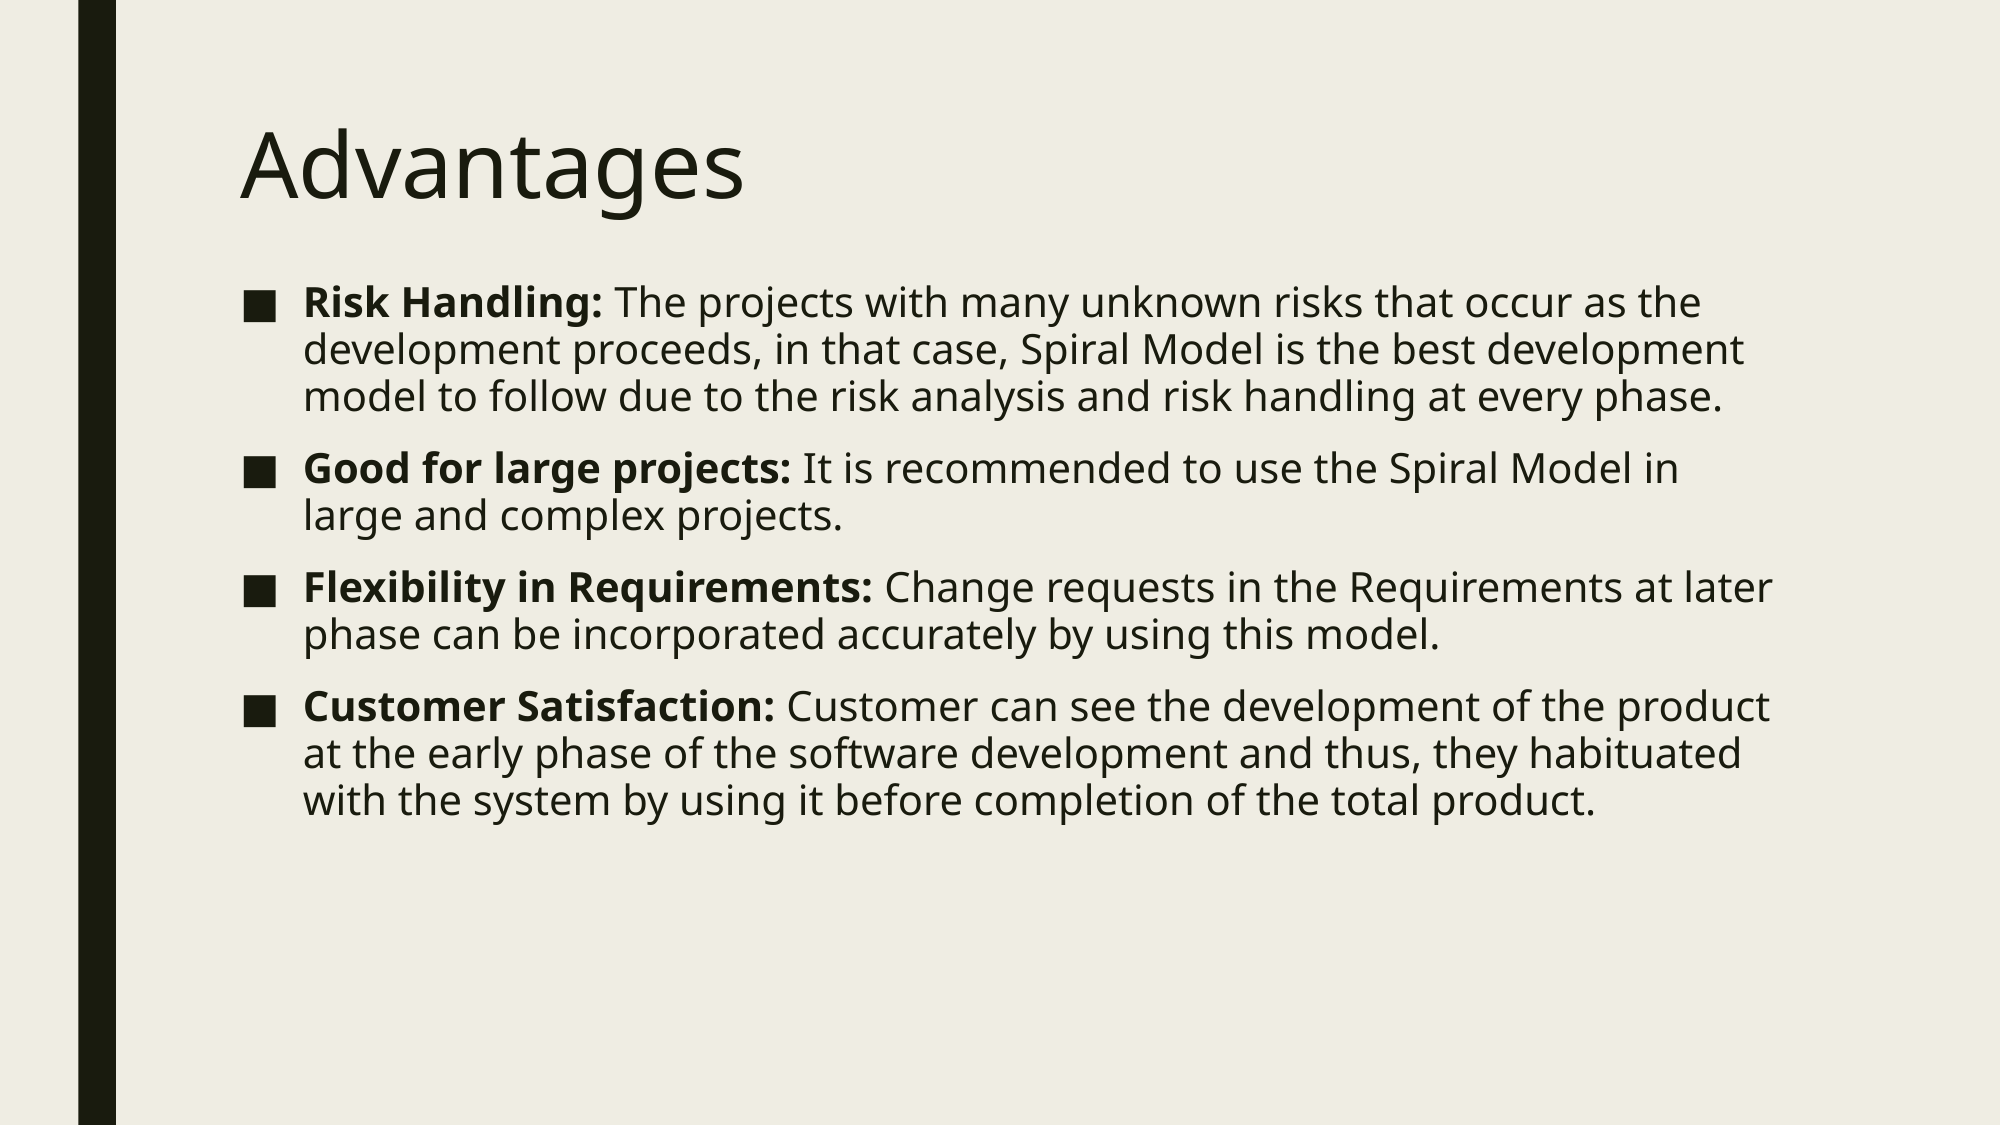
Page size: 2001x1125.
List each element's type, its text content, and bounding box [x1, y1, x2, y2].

title Advantages [225, 112, 1800, 272]
list Risk Handling: The projects with many unknown risks that occur as the development proceeds, in that case, Spiral Model is the best development model to follow due to the risk analysis and risk handling at every phase. Good for large projects: It is recommended to use the Spiral Model in large and complex projects. Flexibility in Requirements: Change requests in the Requirements at later phase can be incorporated accurately by using this model. Customer Satisfaction: Customer can see the development of the product at the early phase of the software development and thus, they habituated with the system by using it before completion of the total product. [225, 272, 1800, 963]
